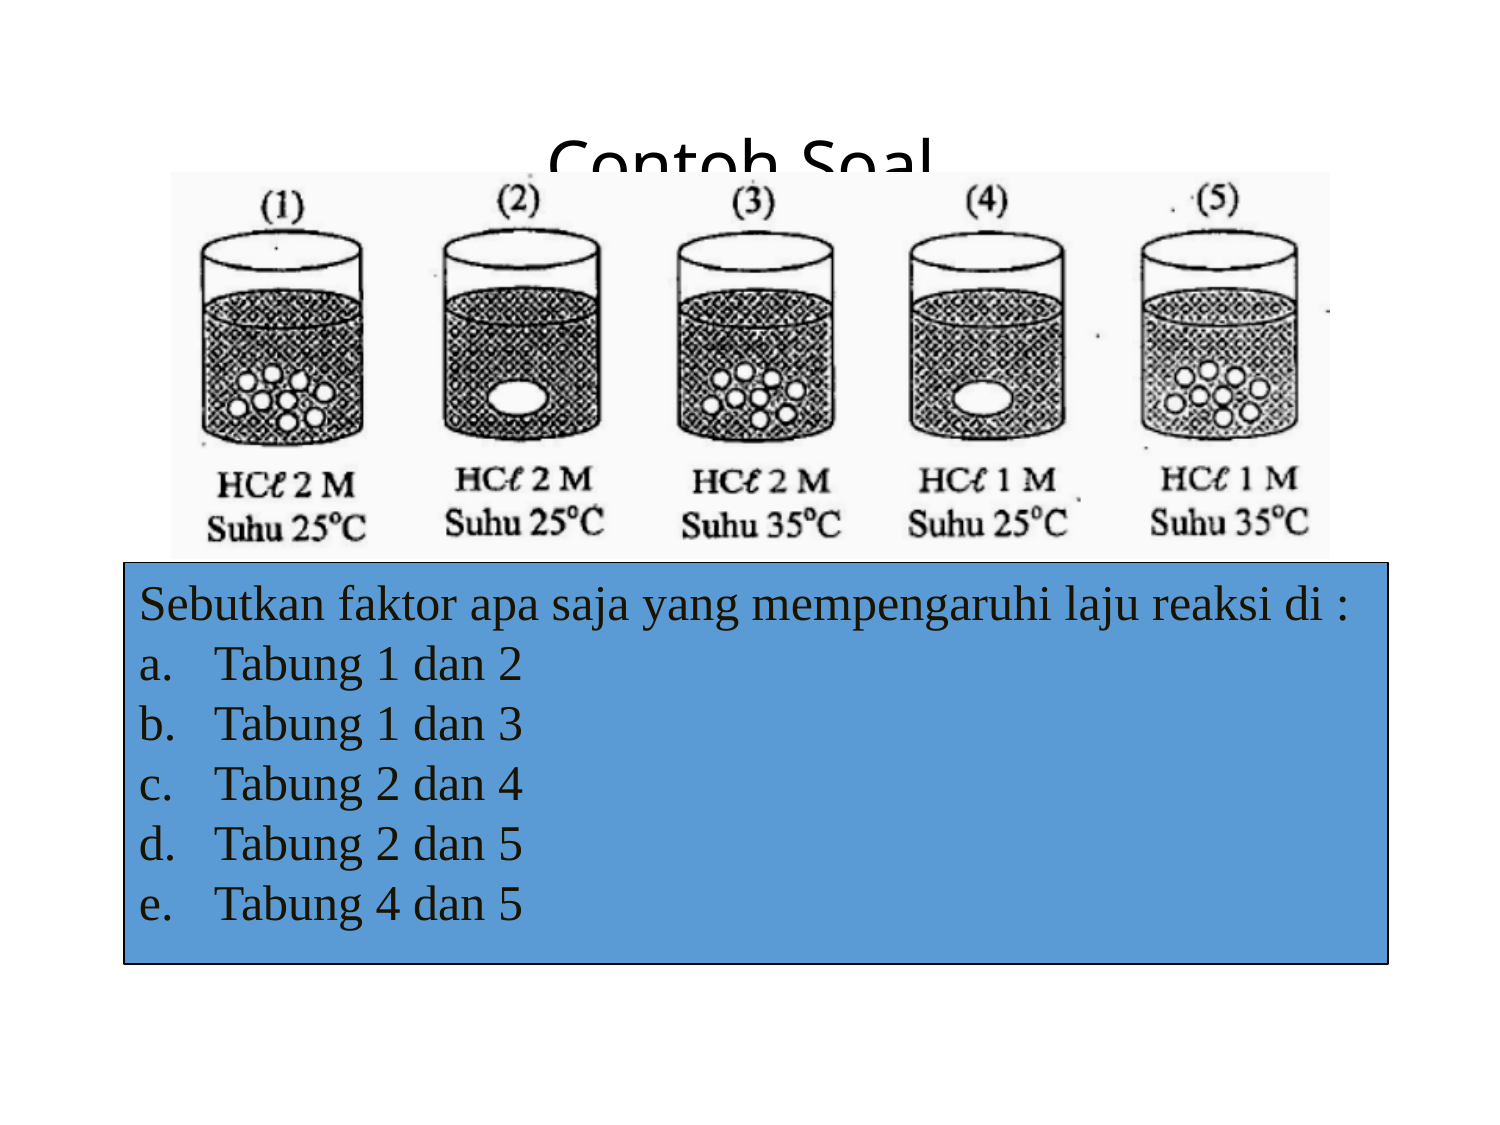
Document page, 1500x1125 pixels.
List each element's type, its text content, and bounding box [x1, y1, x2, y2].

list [171, 172, 1330, 559]
title Contoh Soal [103, 59, 1397, 278]
text_box Sebutkan faktor apa saja yang mempengaruhi laju reaksi di : Tabung 1 dan 2 Tabung 1 dan 3 Tabung 2 dan 4 Tabung 2 dan 5 Tabung 4 dan 5 [123, 562, 1388, 965]
